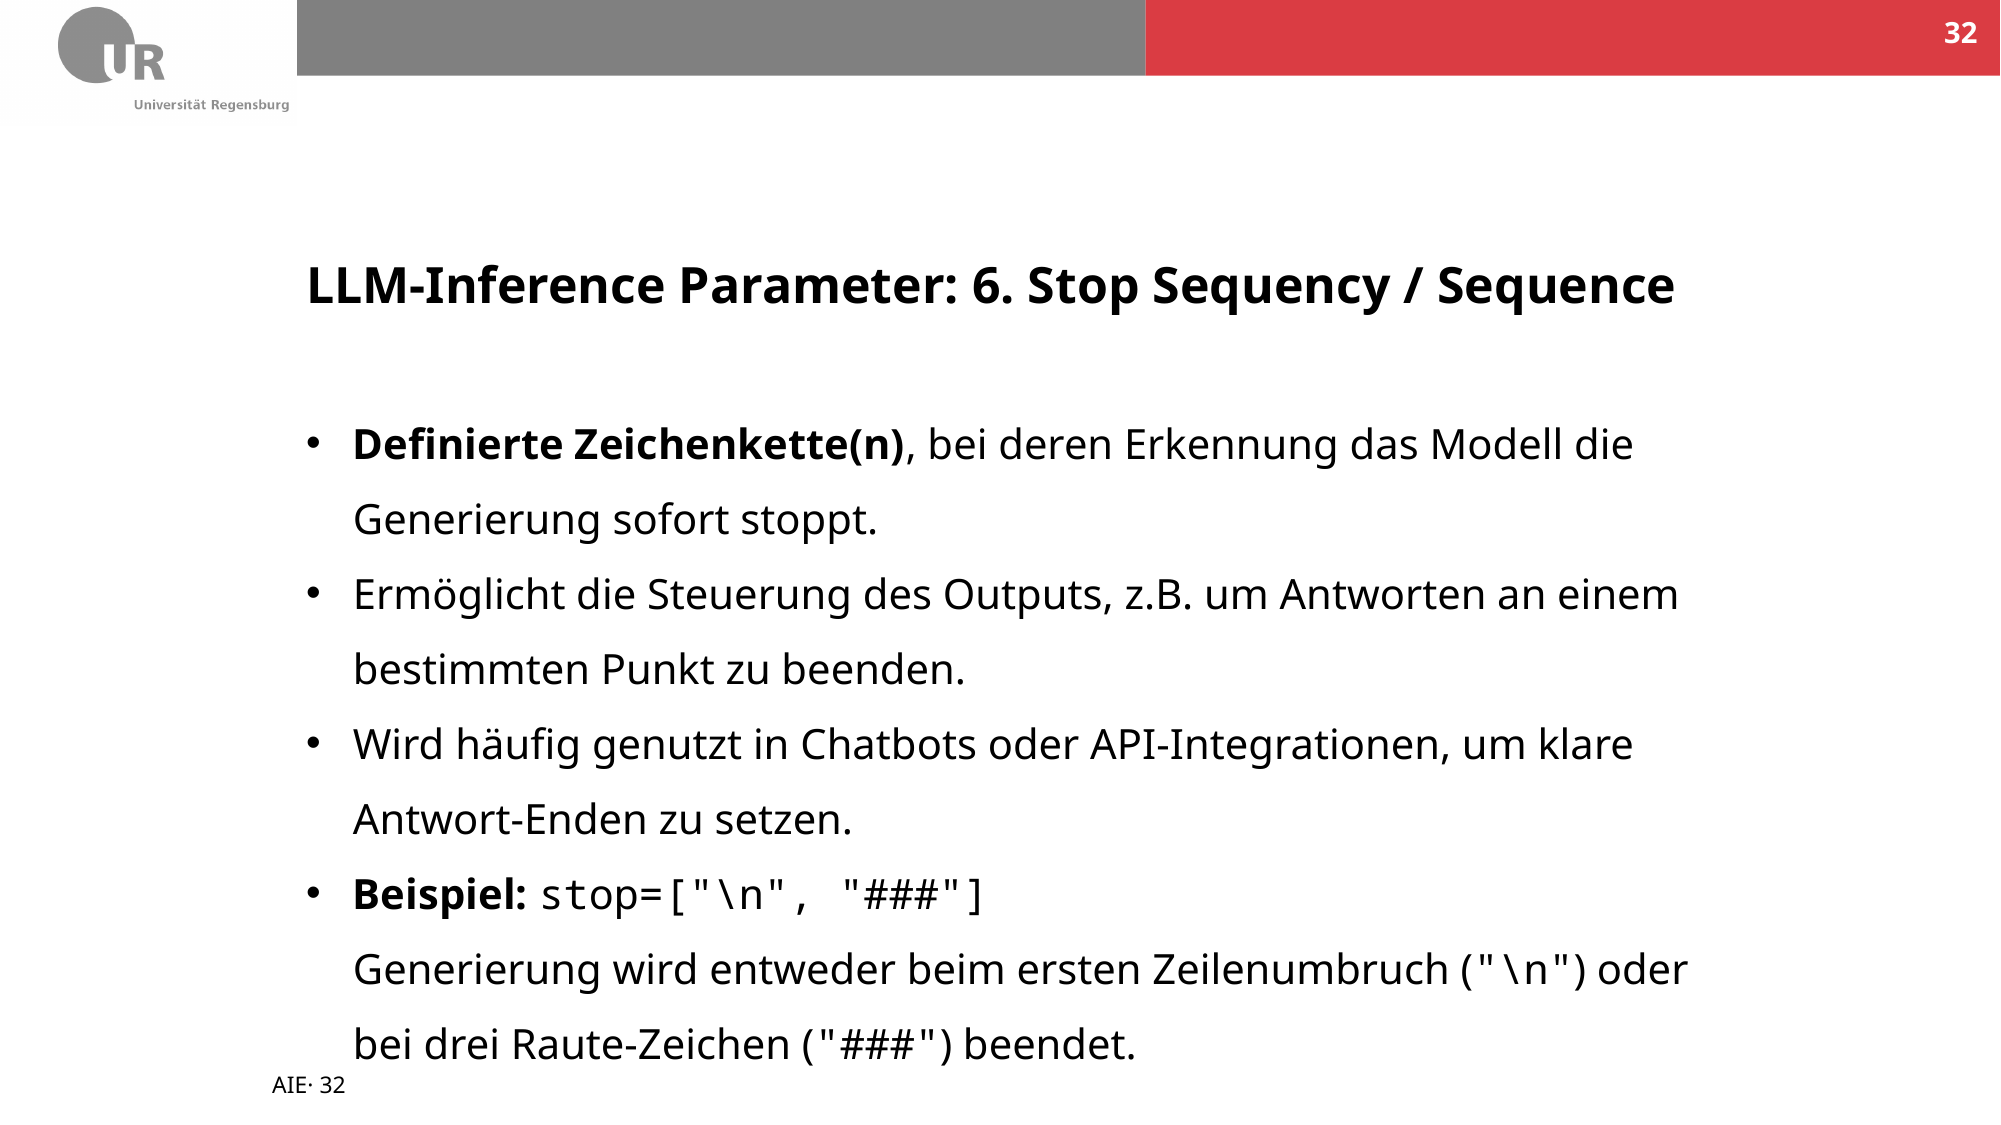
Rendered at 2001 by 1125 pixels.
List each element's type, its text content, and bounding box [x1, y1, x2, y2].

title LLM-Inference Parameter: 6. Stop Sequency / Sequence [291, 246, 1864, 361]
picture [0, 0, 297, 126]
text_box Definierte Zeichenkette(n), bei deren Erkennung das Modell die Generierung sofort stoppt. Ermöglicht die Steuerung des Outputs, z.B. um Antworten an einem bestimmten Punkt zu beenden. Wird häufig genutzt in Chatbots oder API-Integrationen, um klare Antwort-Enden zu setzen. Beispiel: stop=["\n", "###"] Generierung wird entweder beim ersten Zeilenumbruch ("\n") oder bei drei Raute-Zeichen ("###") beendet. [291, 385, 1792, 1075]
text_box 32 [1921, 7, 1993, 68]
